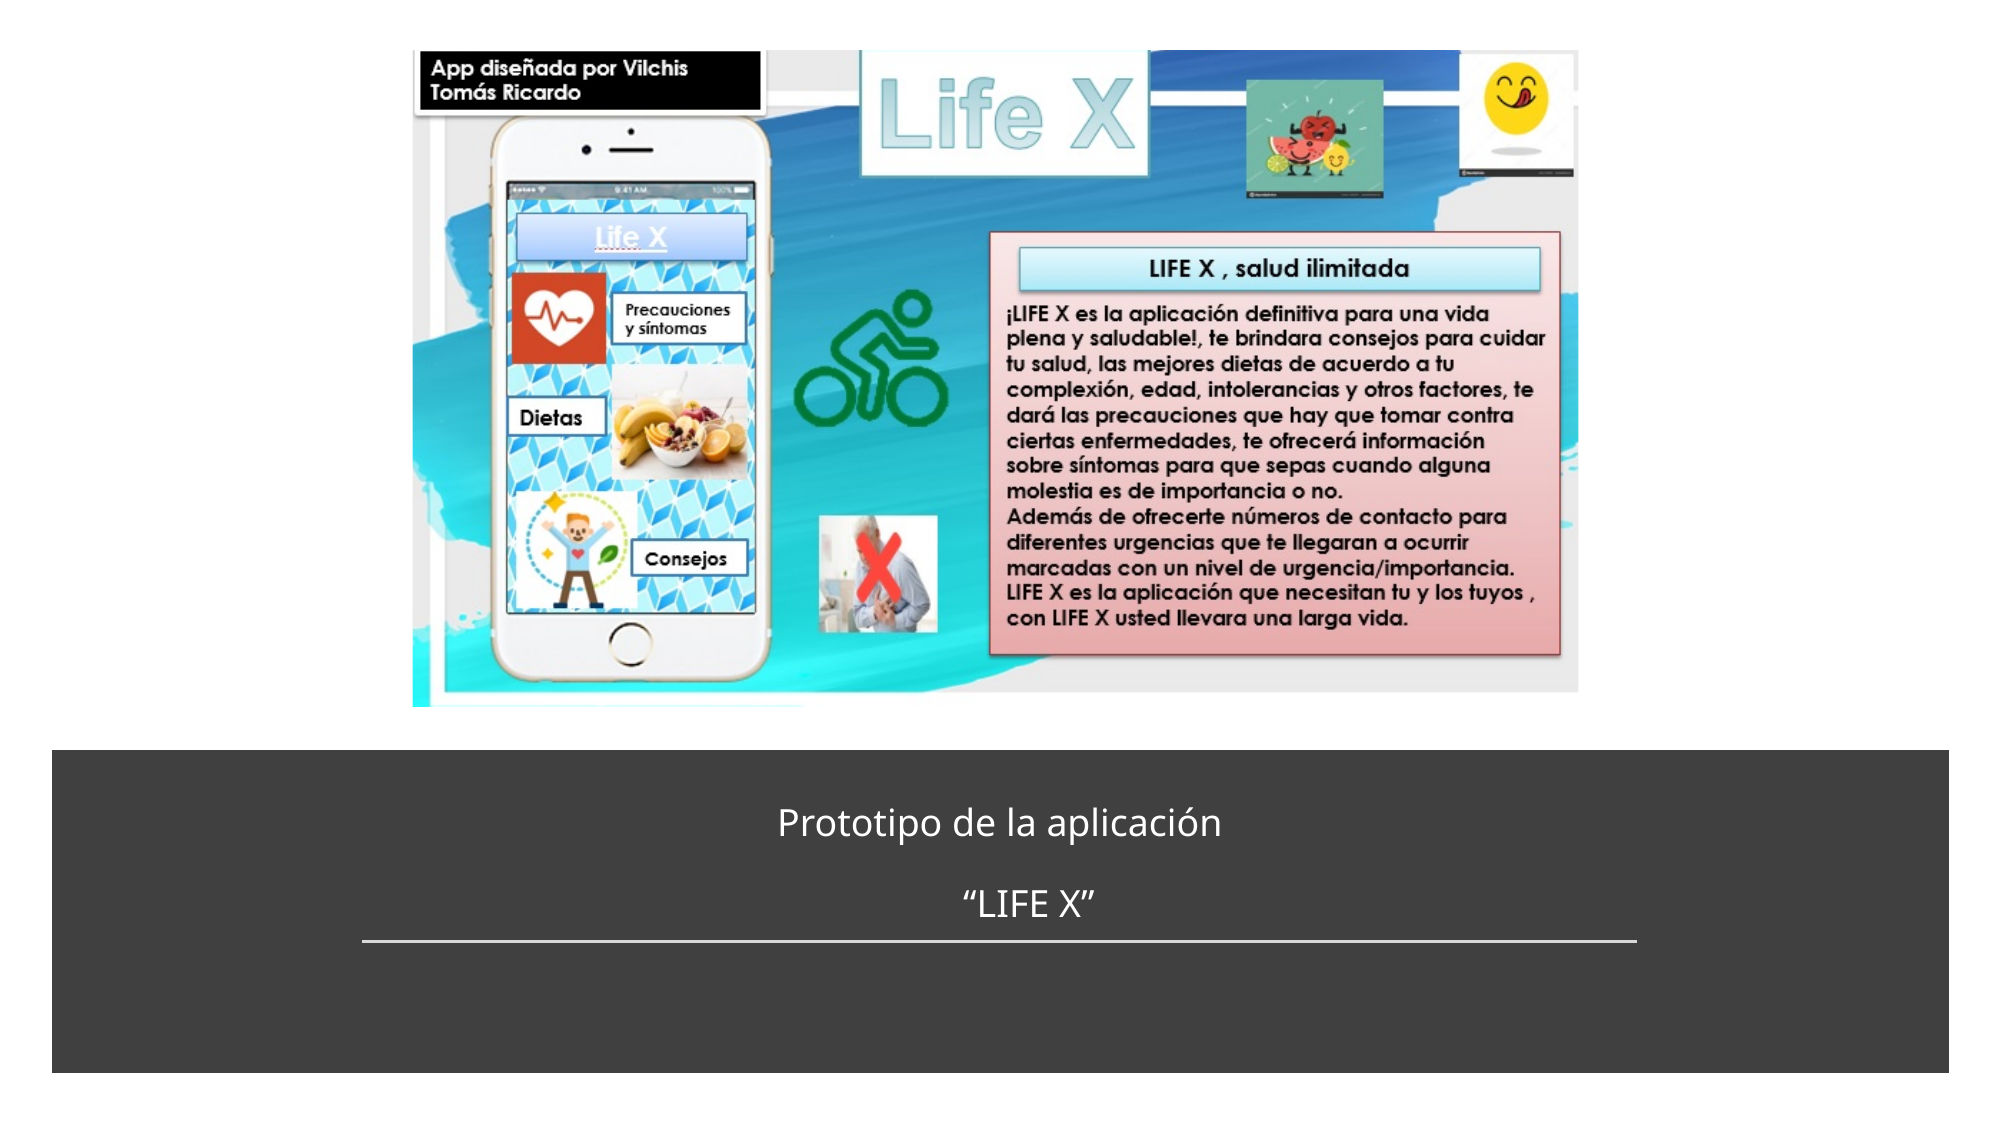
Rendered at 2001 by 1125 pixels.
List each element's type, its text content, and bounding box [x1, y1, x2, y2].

title Prototipo de la aplicación “LIFE X” [86, 780, 1914, 933]
picture [412, 50, 1579, 707]
text_box [61, 759, 1939, 1064]
